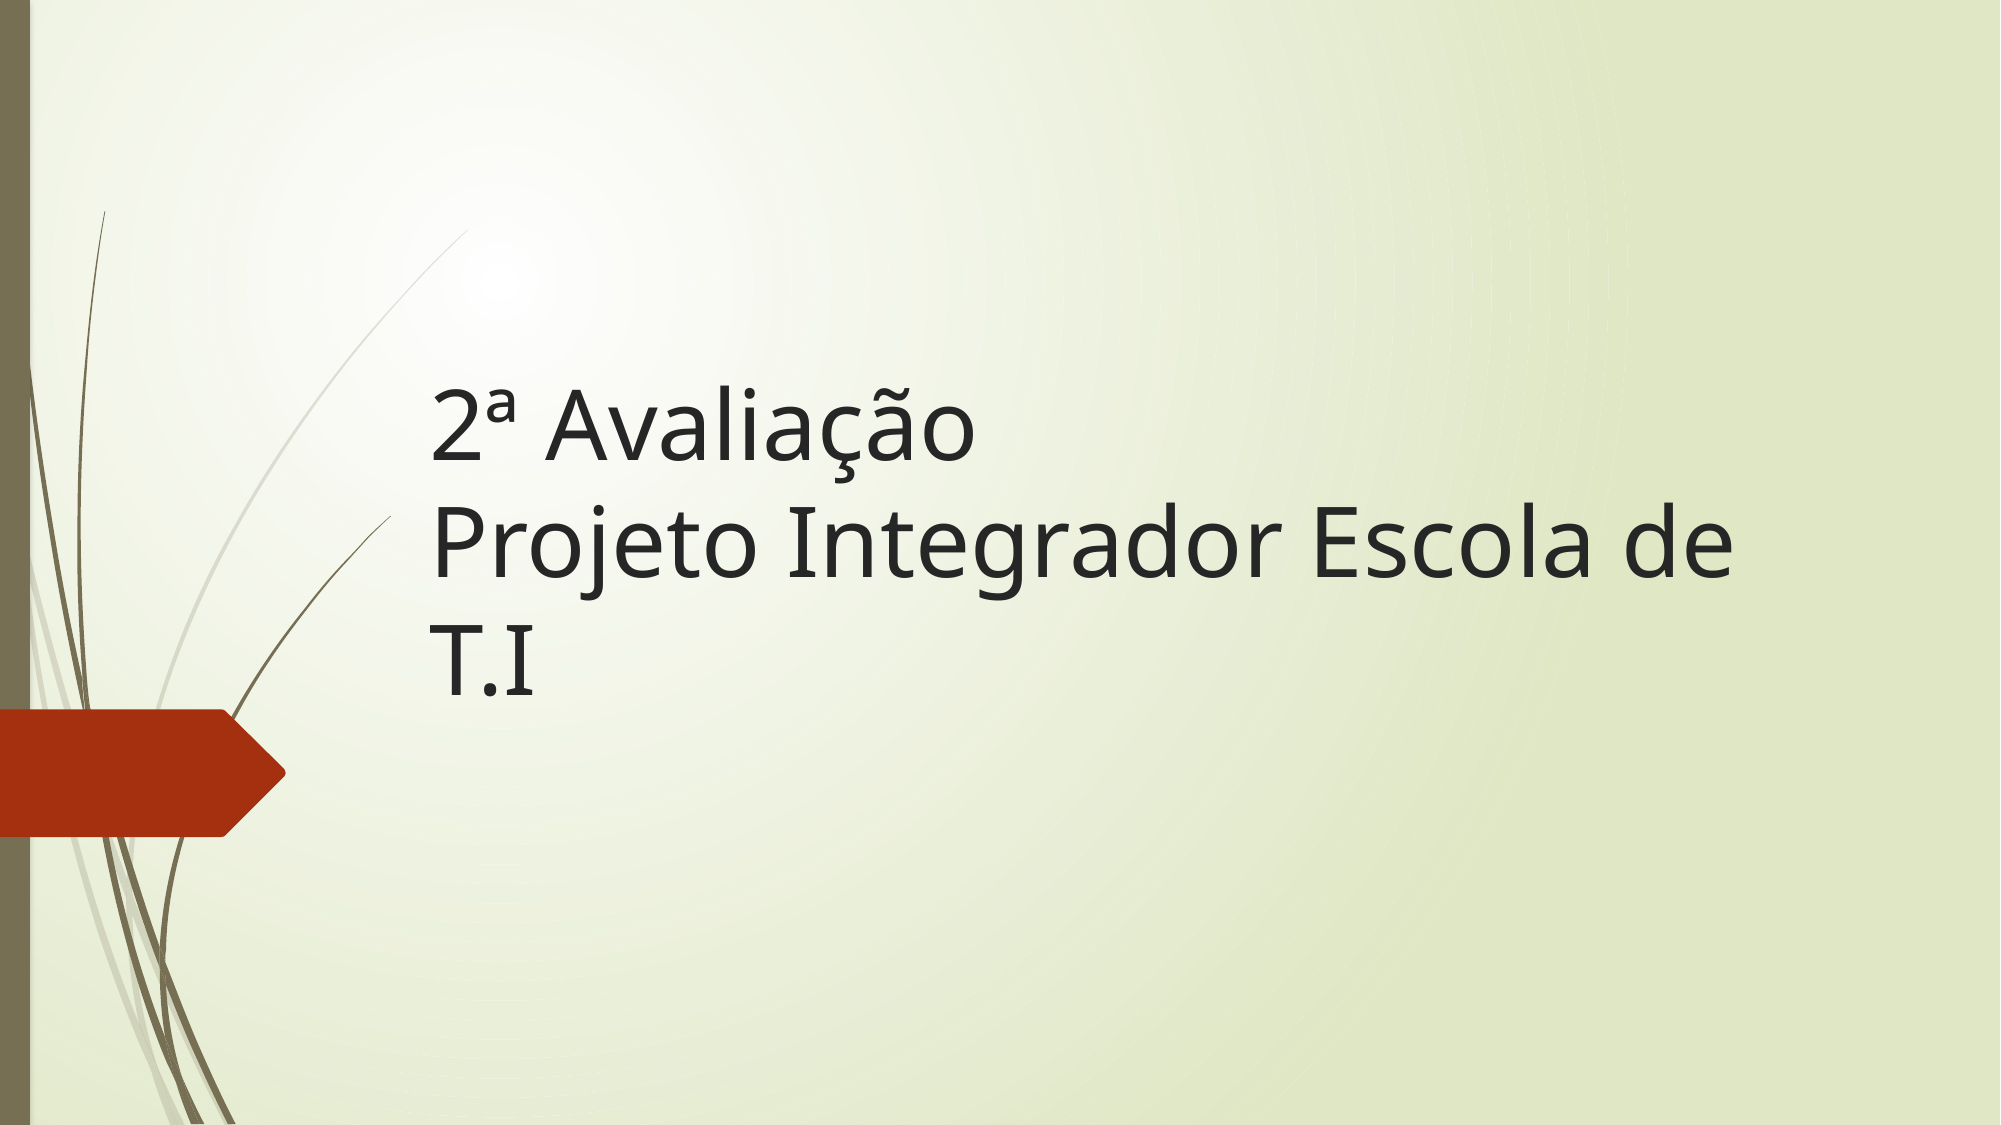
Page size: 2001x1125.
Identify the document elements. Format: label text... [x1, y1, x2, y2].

title 2ª Avaliação Projeto Integrador Escola de T.I [414, 351, 1877, 723]
